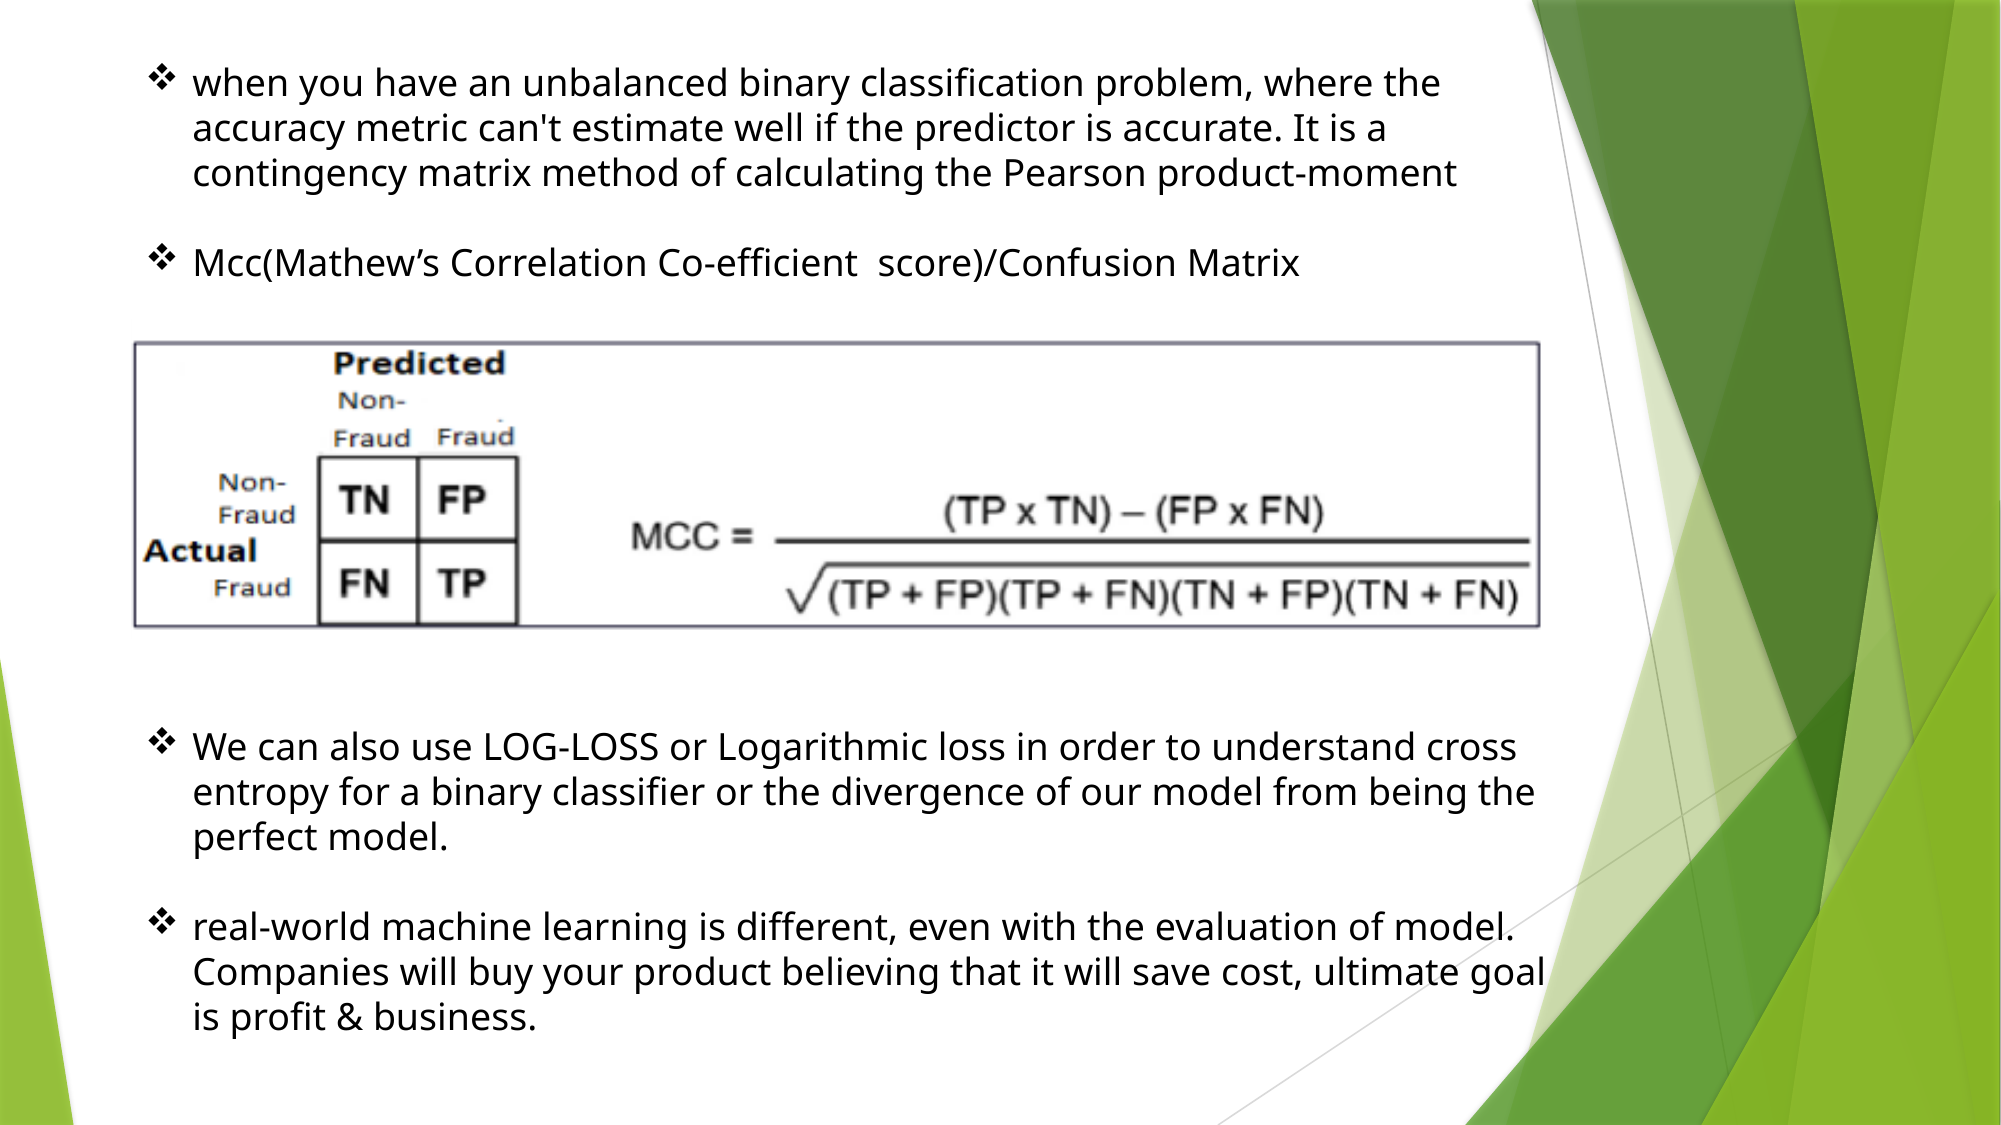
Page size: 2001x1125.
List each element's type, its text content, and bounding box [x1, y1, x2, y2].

text_box We can also use LOG-LOSS or Logarithmic loss in order to understand cross entropy for a binary classifier or the divergence of our model from being the perfect model. real-world machine learning is different, even with the evaluation of model. Companies will buy your product believing that it will save cost, ultimate goal is profit & business. [130, 715, 1571, 1046]
text_box when you have an unbalanced binary classification problem, where the accuracy metric can't estimate well if the predictor is accurate. It is a contingency matrix method of calculating the Pearson product-moment Mcc(Mathew’s Correlation Co-efficient score)/Confusion Matrix [130, 51, 1475, 292]
picture [130, 318, 1550, 640]
